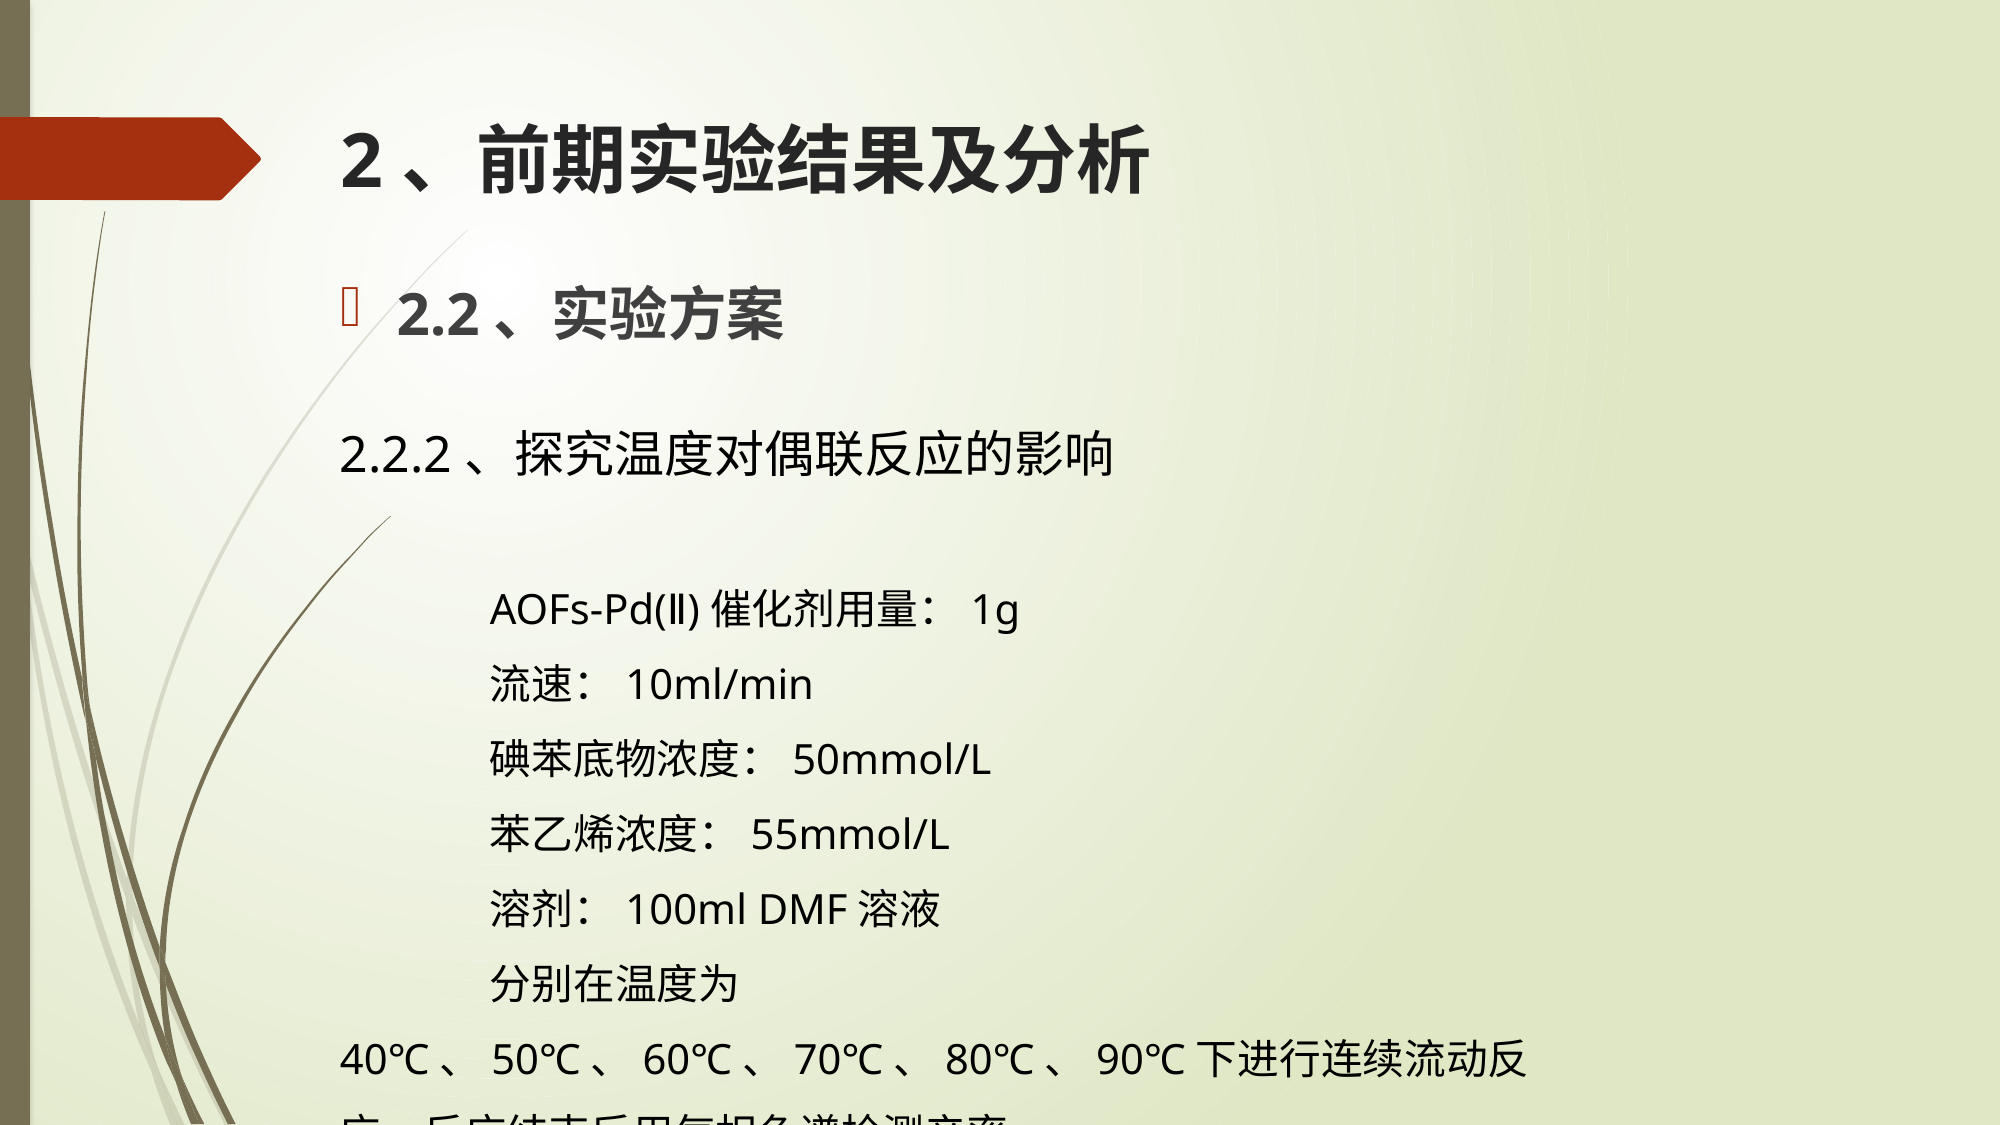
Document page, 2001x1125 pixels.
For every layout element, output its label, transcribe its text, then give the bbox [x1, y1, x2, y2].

title 2、前期实验结果及分析 [325, 104, 1788, 270]
list 2.2、实验方案 [325, 270, 1788, 443]
text_box 2.2.2、探究温度对偶联反应的影响 AOFs-Pd(Ⅱ)催化剂用量：1g 流速：10ml/min 碘苯底物浓度：50mmol/L 苯乙烯浓度：55mmol/L 溶剂：100ml DMF溶液 分别在温度为40℃、50℃、60℃、70℃、80℃、90℃下进行连续流动反应，反应结束后用气相色谱检测产率。 [325, 415, 1570, 1125]
